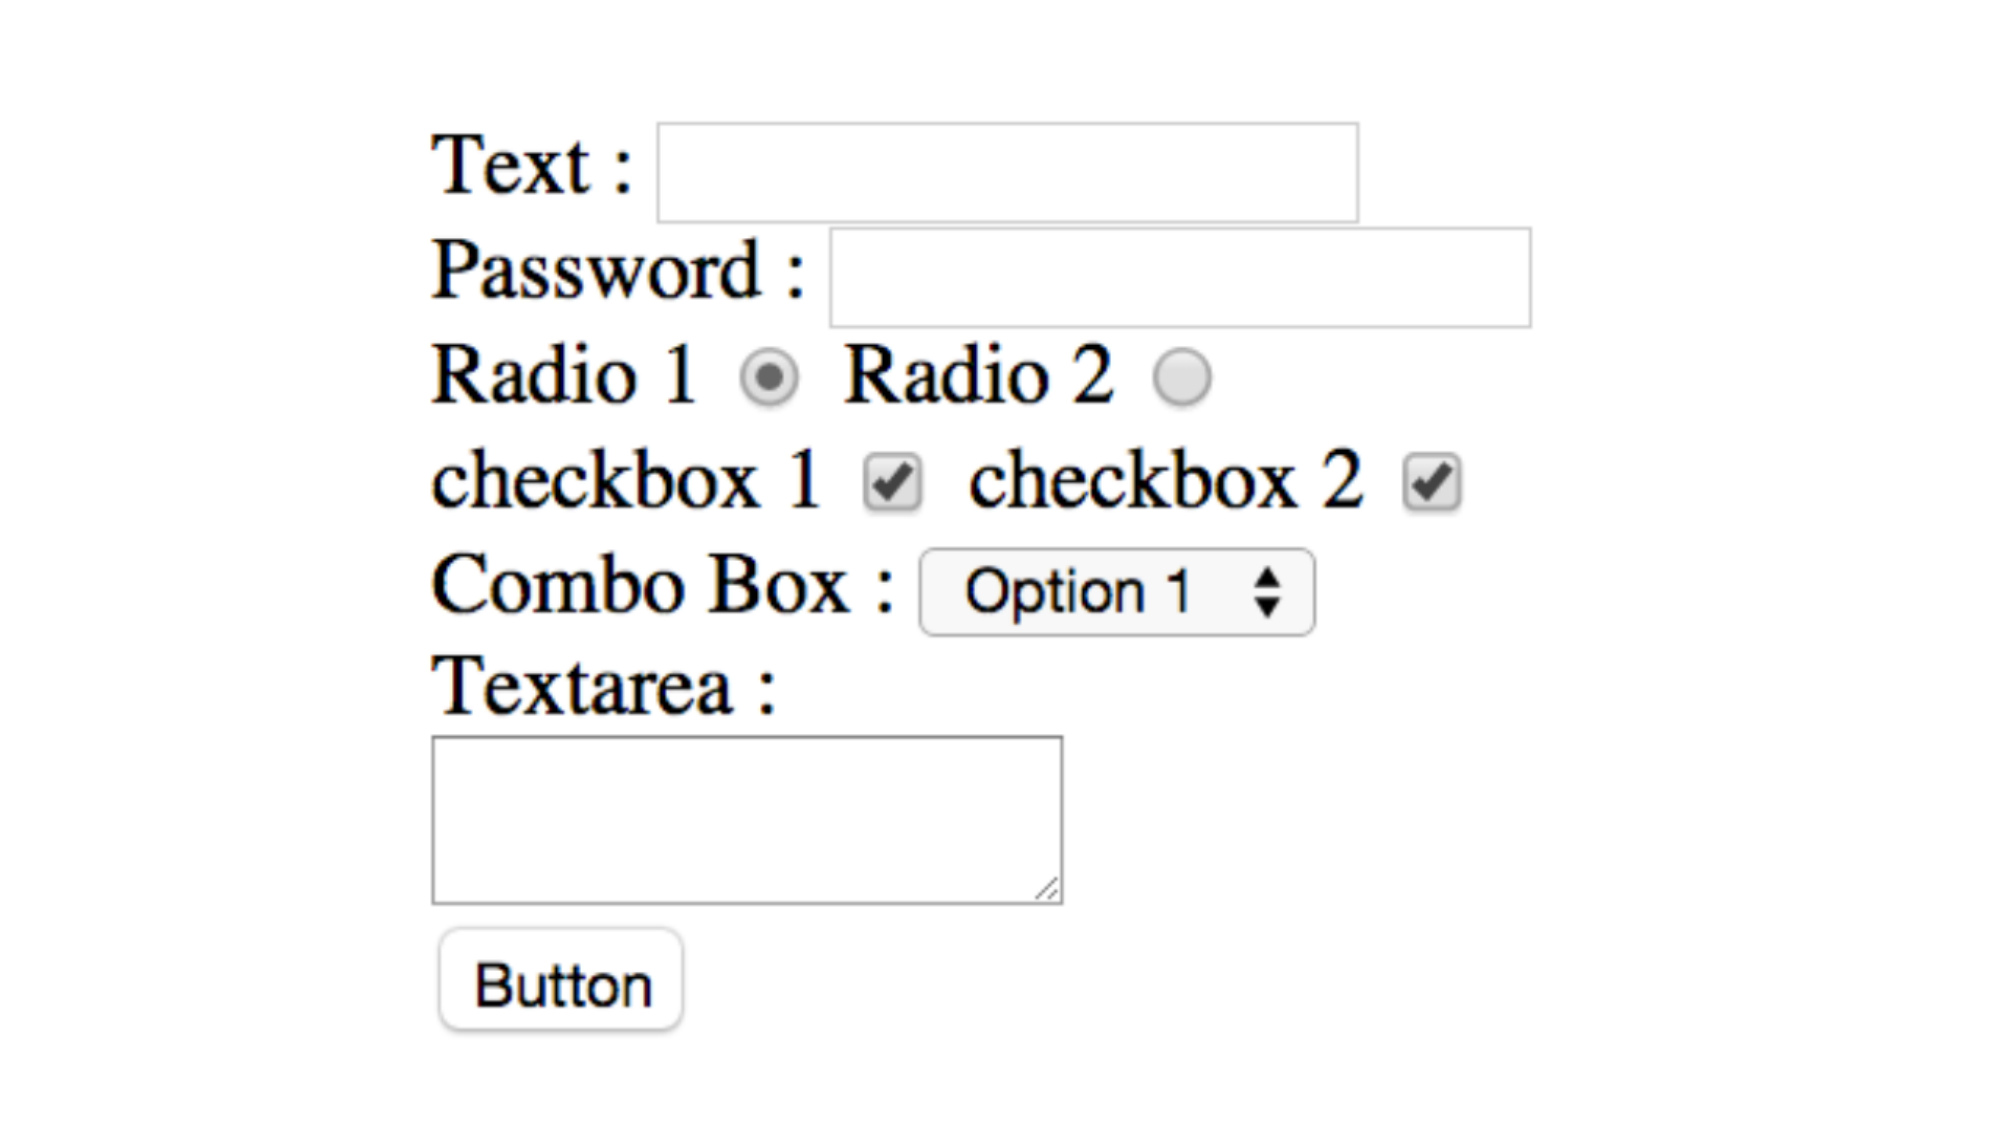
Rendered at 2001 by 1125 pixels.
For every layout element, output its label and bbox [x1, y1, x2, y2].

picture [301, 43, 1699, 1082]
